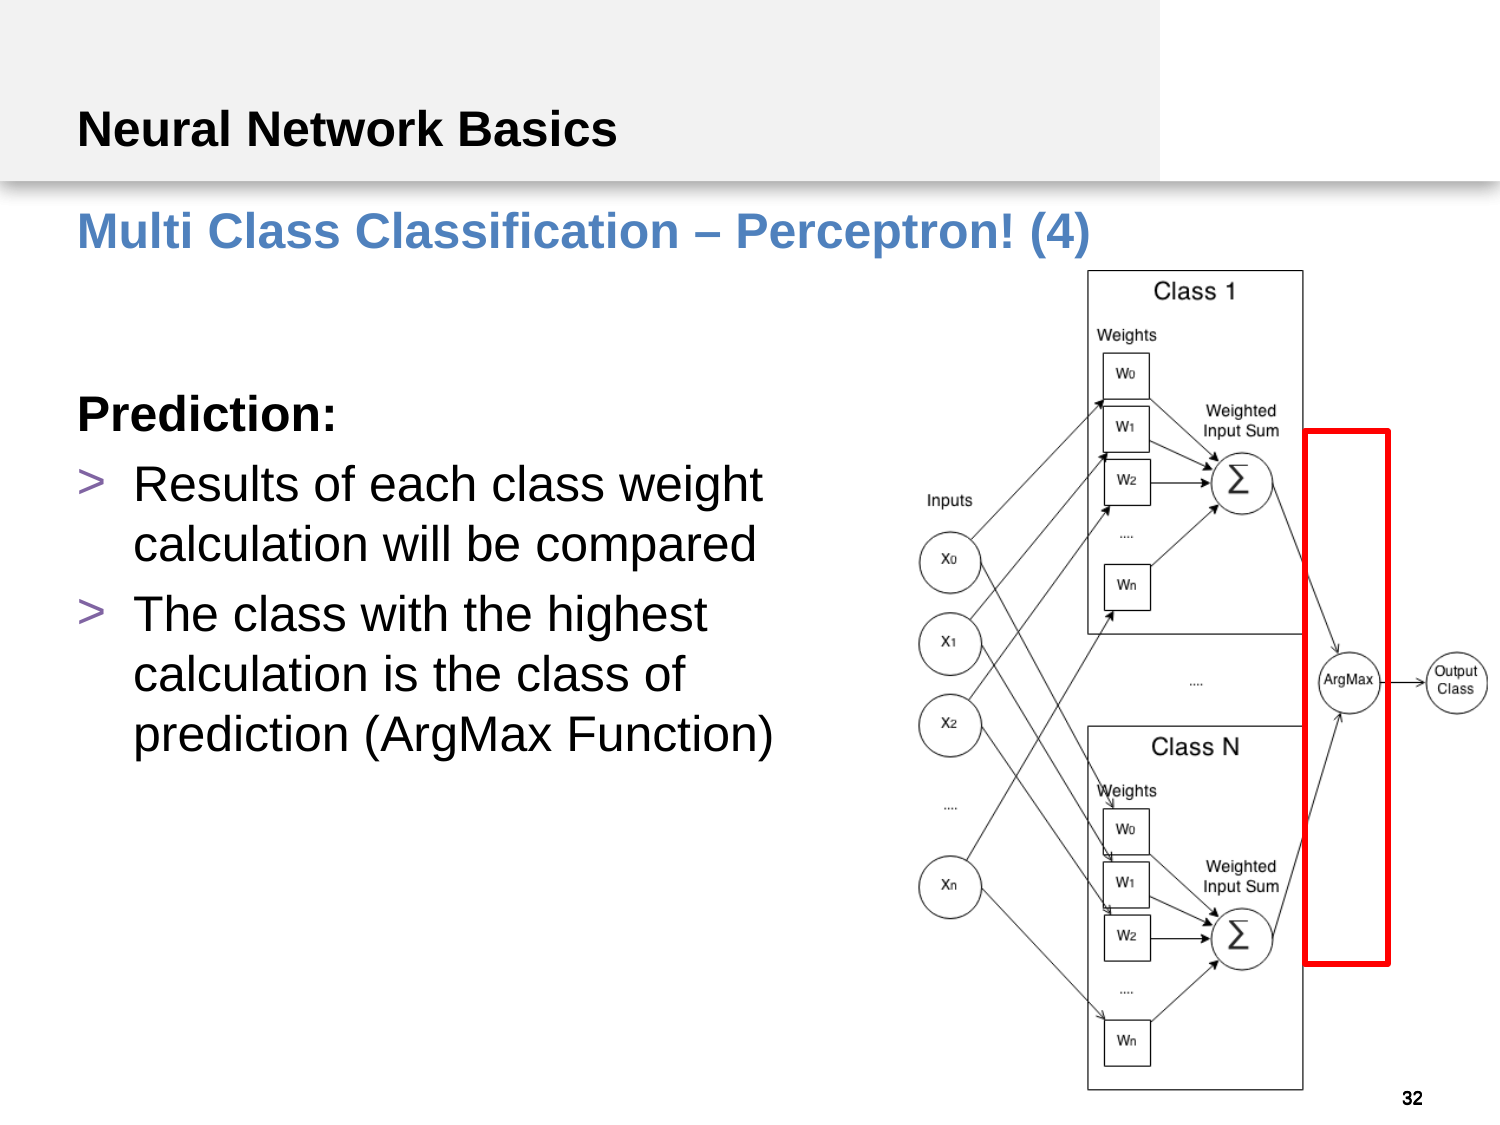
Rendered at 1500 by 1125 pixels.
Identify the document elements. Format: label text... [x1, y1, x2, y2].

text_box Multi Class Classification – Perceptron! (4) [76, 200, 1424, 259]
text_box Neural Network Basics [76, 39, 1042, 157]
text_box Prediction: Results of each class weight calculation will be compared The class with the highest calculation is the class of prediction (ArgMax Function) [76, 326, 892, 1024]
picture [915, 270, 1489, 1095]
